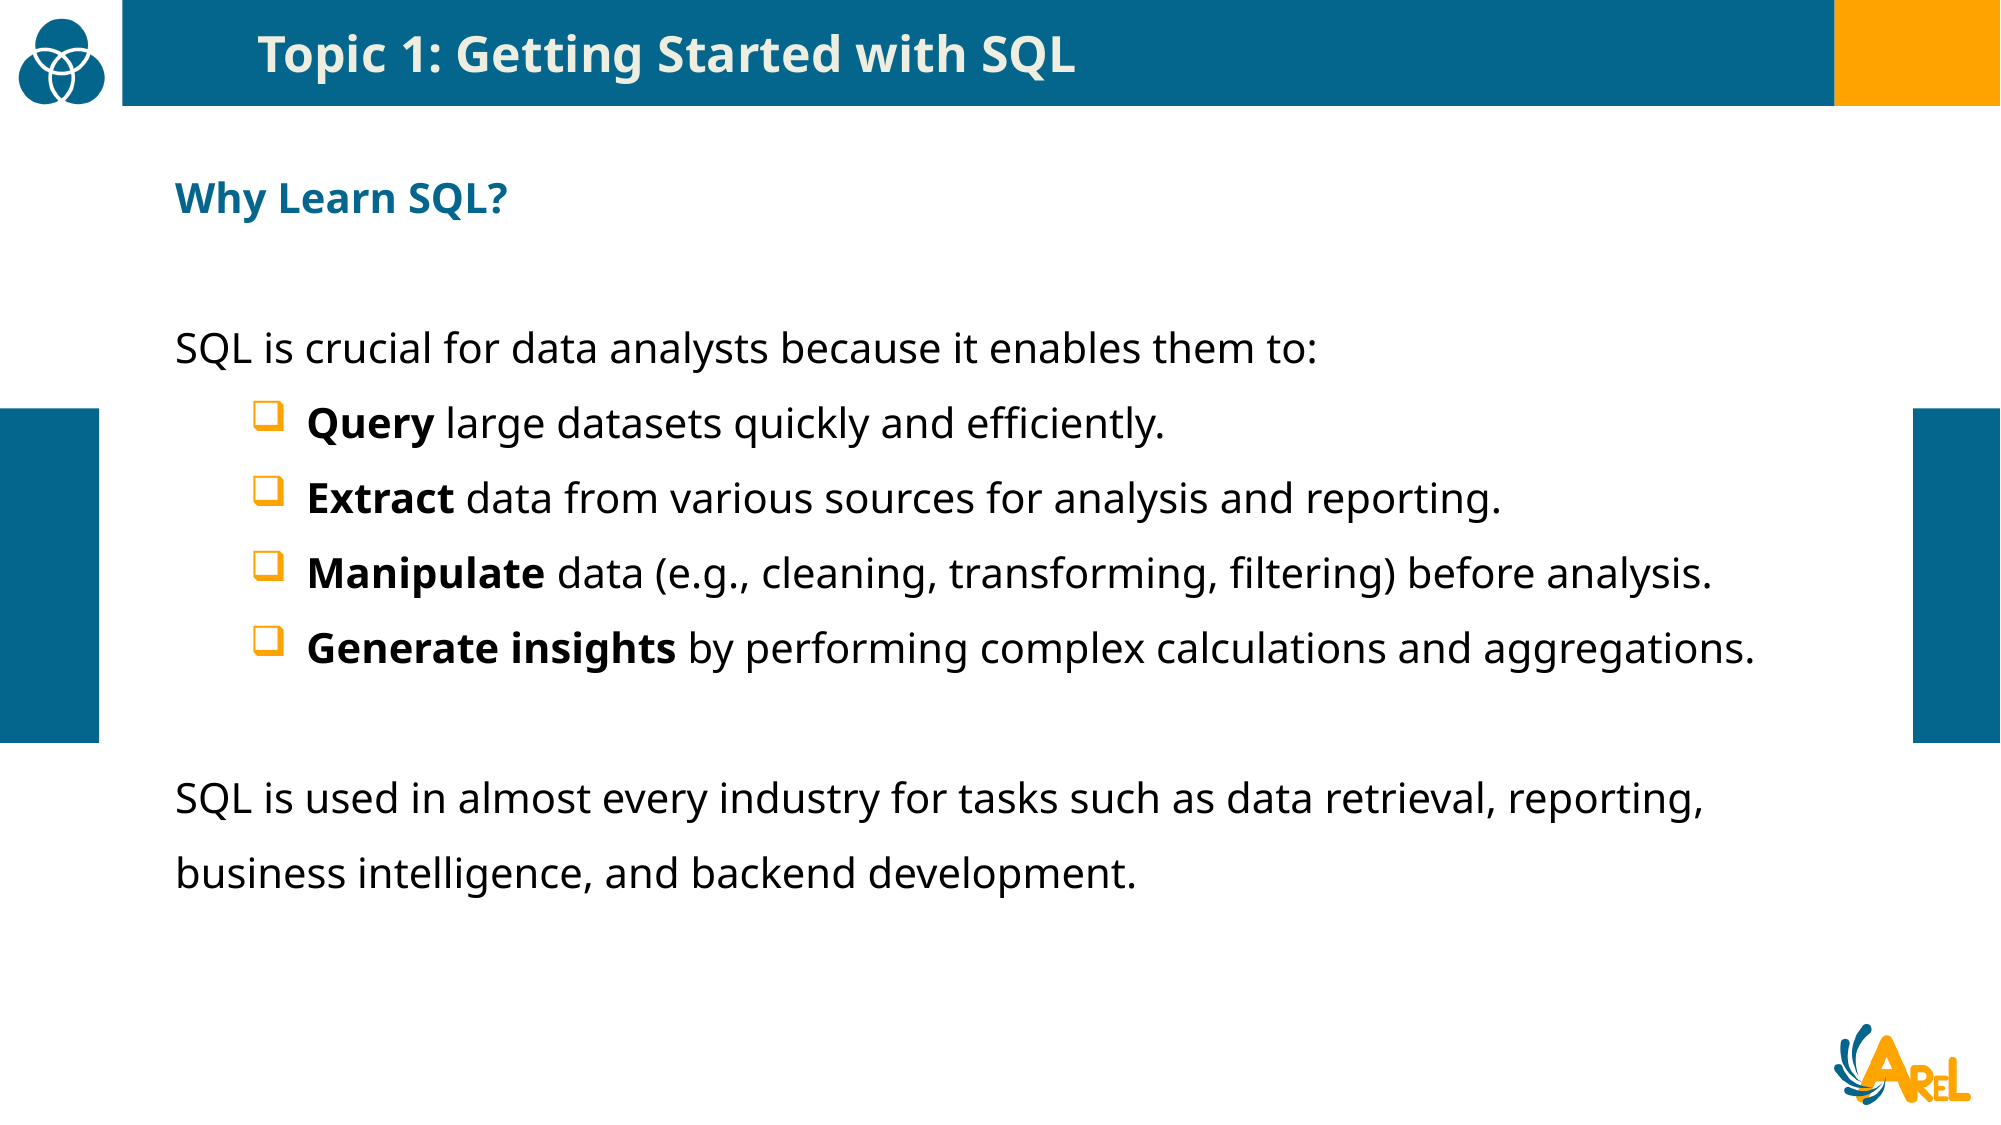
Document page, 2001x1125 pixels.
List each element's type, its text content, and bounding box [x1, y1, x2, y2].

text_box [1912, 407, 2000, 744]
text_box [0, 407, 100, 744]
text_box Why Learn SQL? SQL is crucial for data analysts because it enables them to: Query large datasets quickly and efficiently. Extract data from various sources for analysis and reporting. Manipulate data (e.g., cleaning, transforming, filtering) before analysis. Generate insights by performing complex calculations and aggregations. SQL is used in almost every industry for tasks such as data retrieval, reporting, business intelligence, and backend development. [160, 139, 1890, 905]
text_box Topic 1: Getting Started with SQL [243, 15, 1600, 91]
picture [1834, 1024, 1971, 1105]
picture [0, 0, 123, 123]
